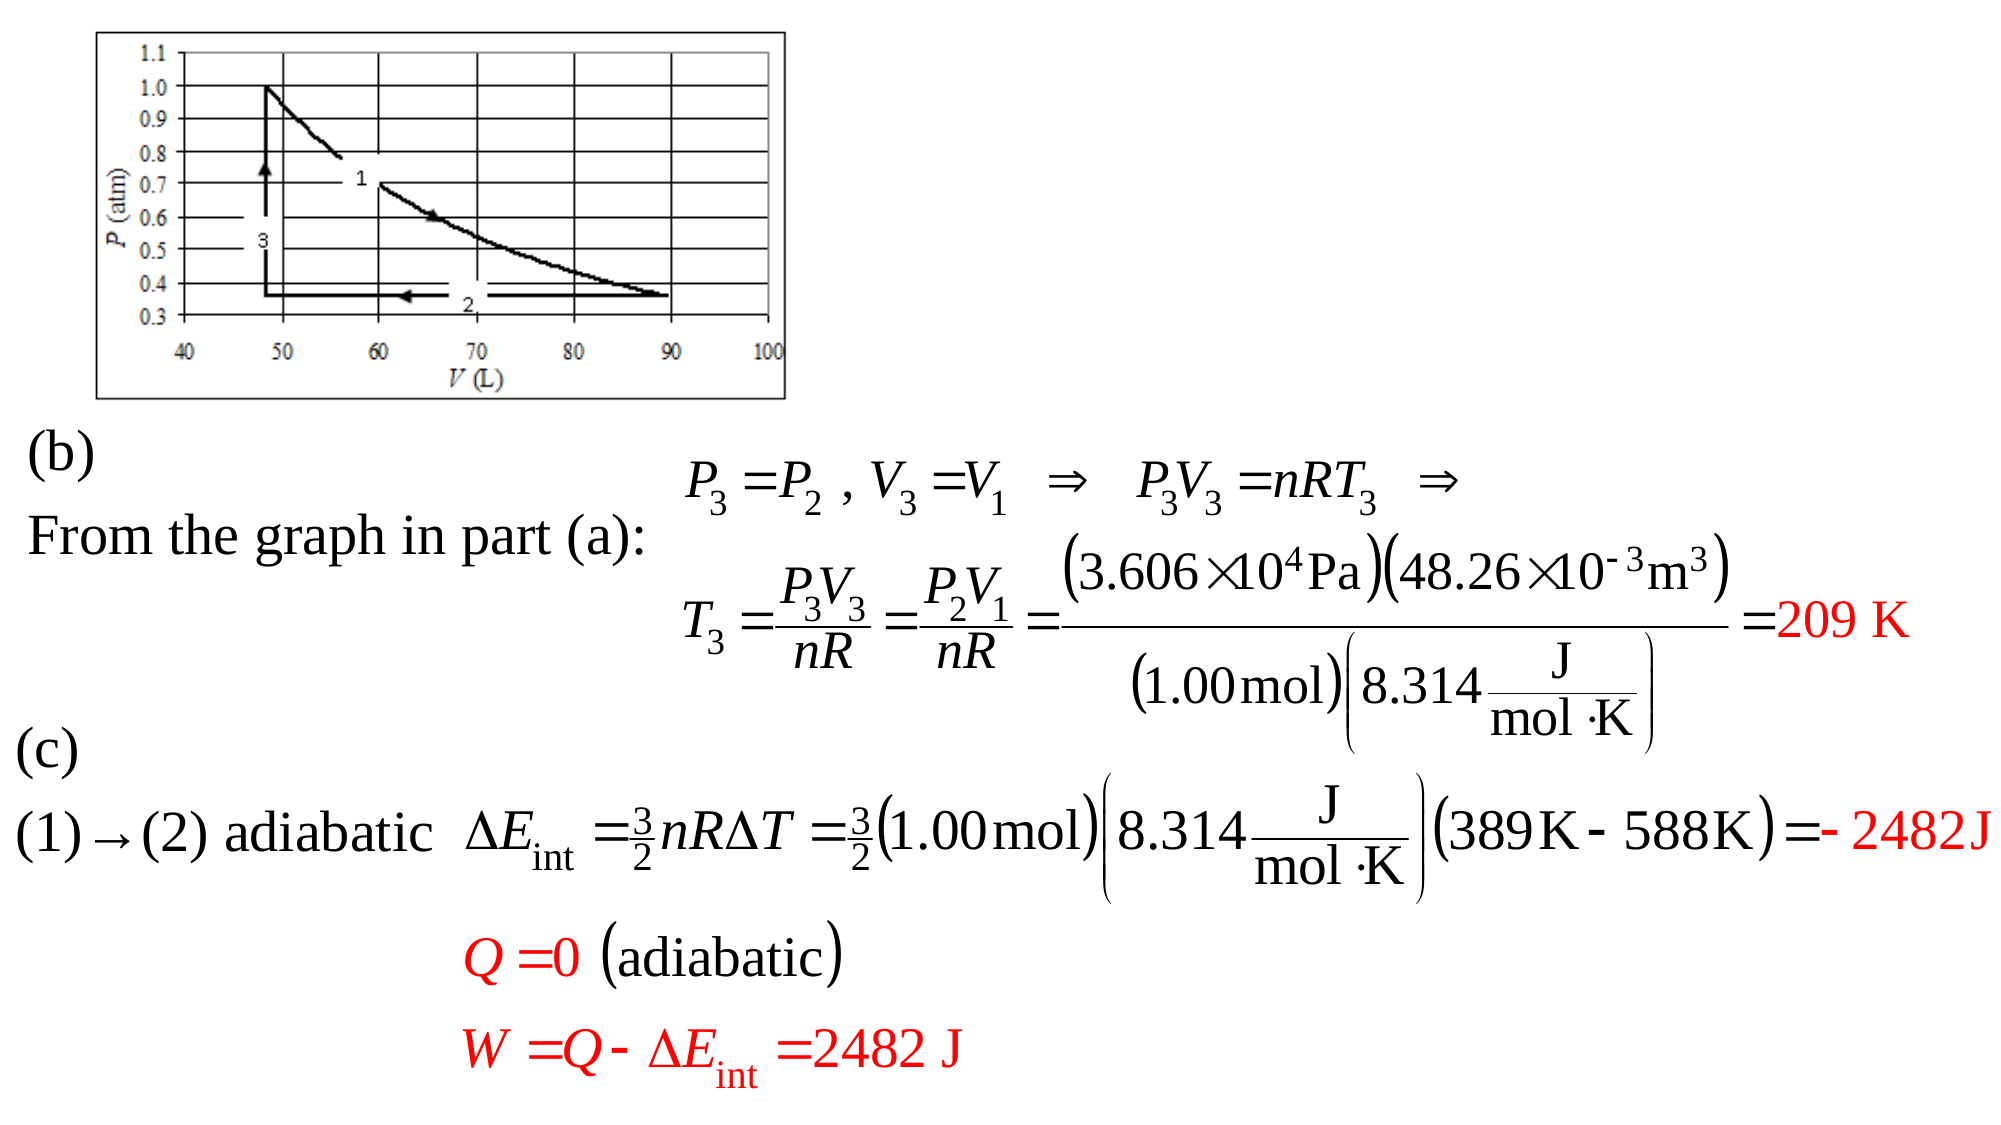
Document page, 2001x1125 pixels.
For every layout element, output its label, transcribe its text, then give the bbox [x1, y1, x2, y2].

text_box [677, 452, 1919, 763]
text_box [458, 763, 2000, 1099]
list (b) From the graph in part (a): [12, 412, 799, 630]
text_box (c) (1)→(2) adiabatic [0, 709, 677, 1053]
picture [85, 21, 799, 413]
